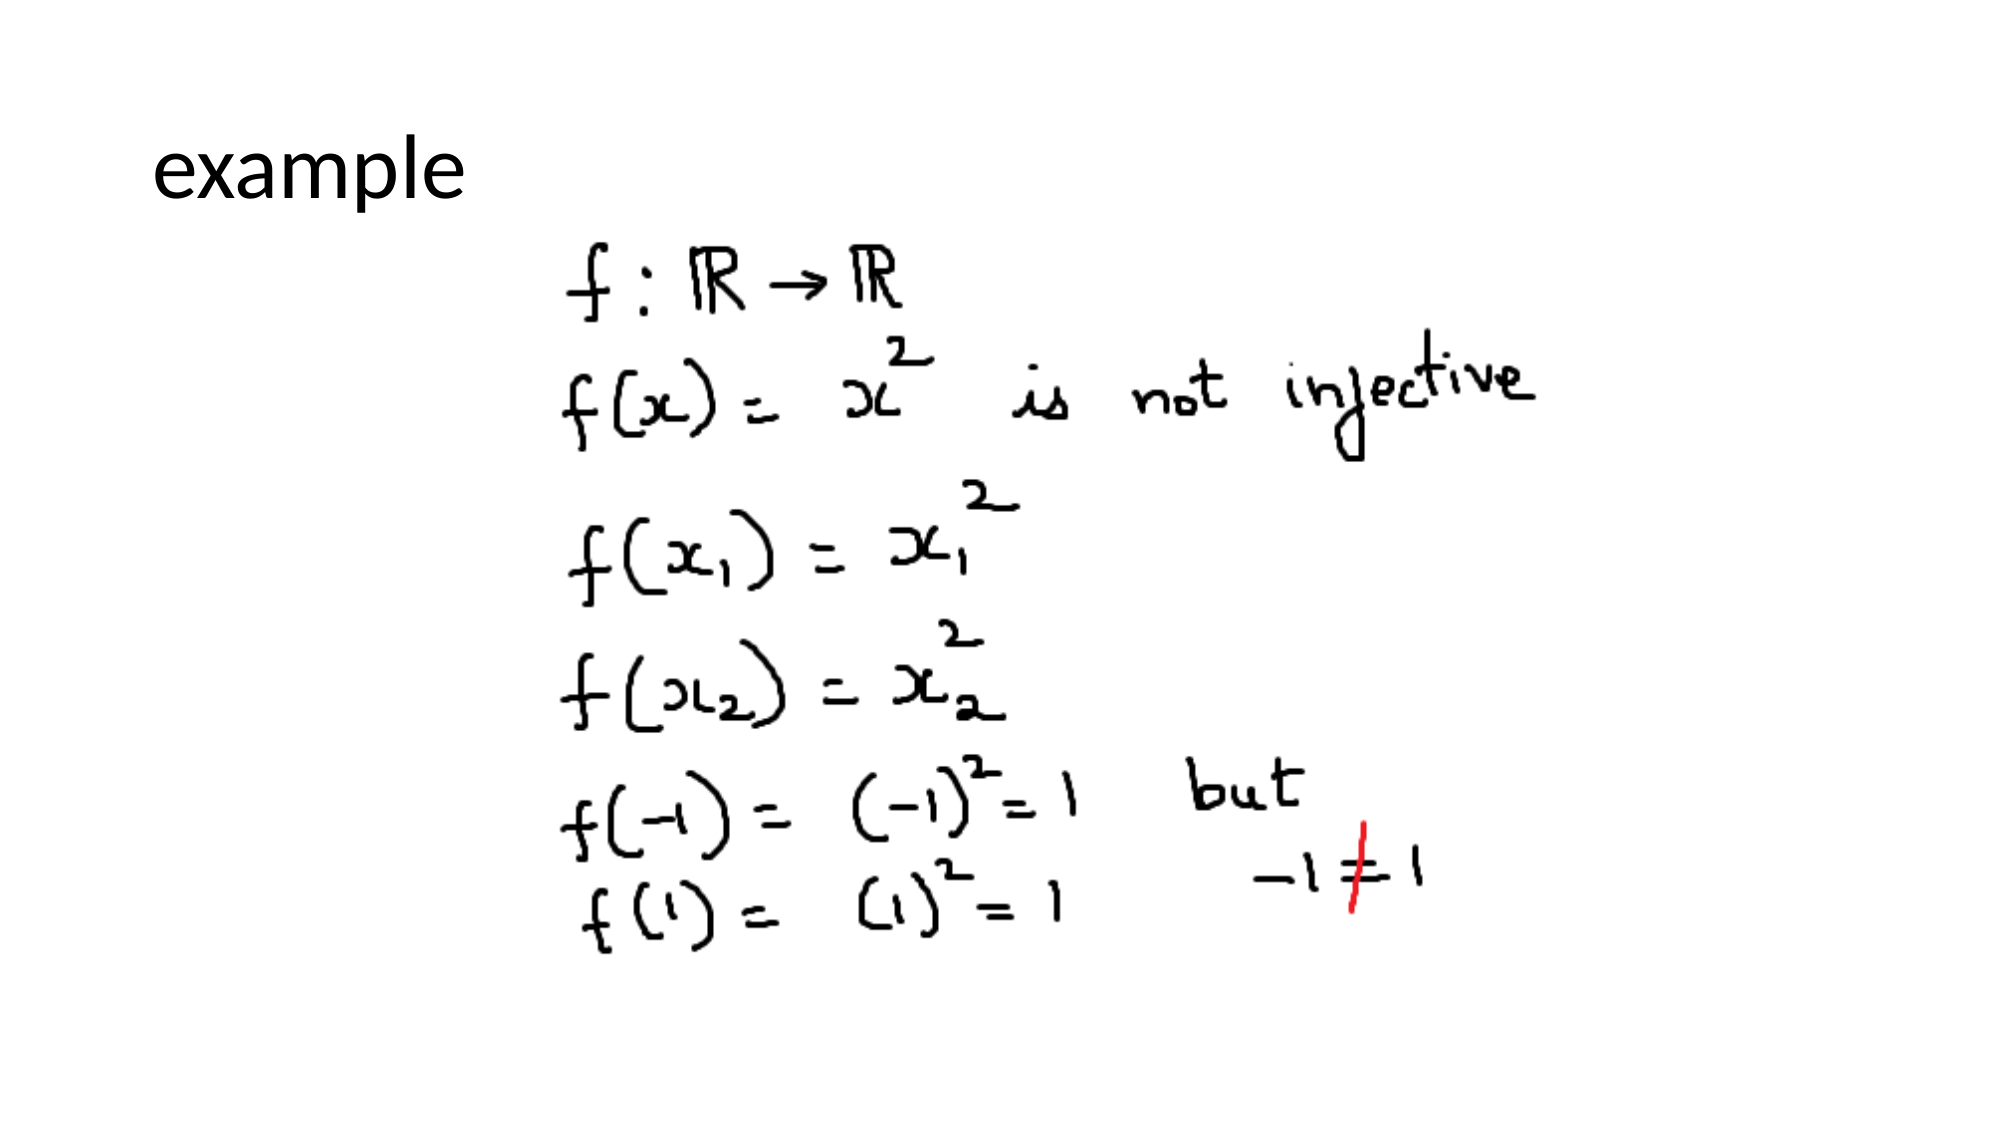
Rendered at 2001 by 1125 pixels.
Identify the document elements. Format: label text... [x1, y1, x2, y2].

picture [479, 195, 1606, 1014]
title example [137, 59, 1863, 278]
